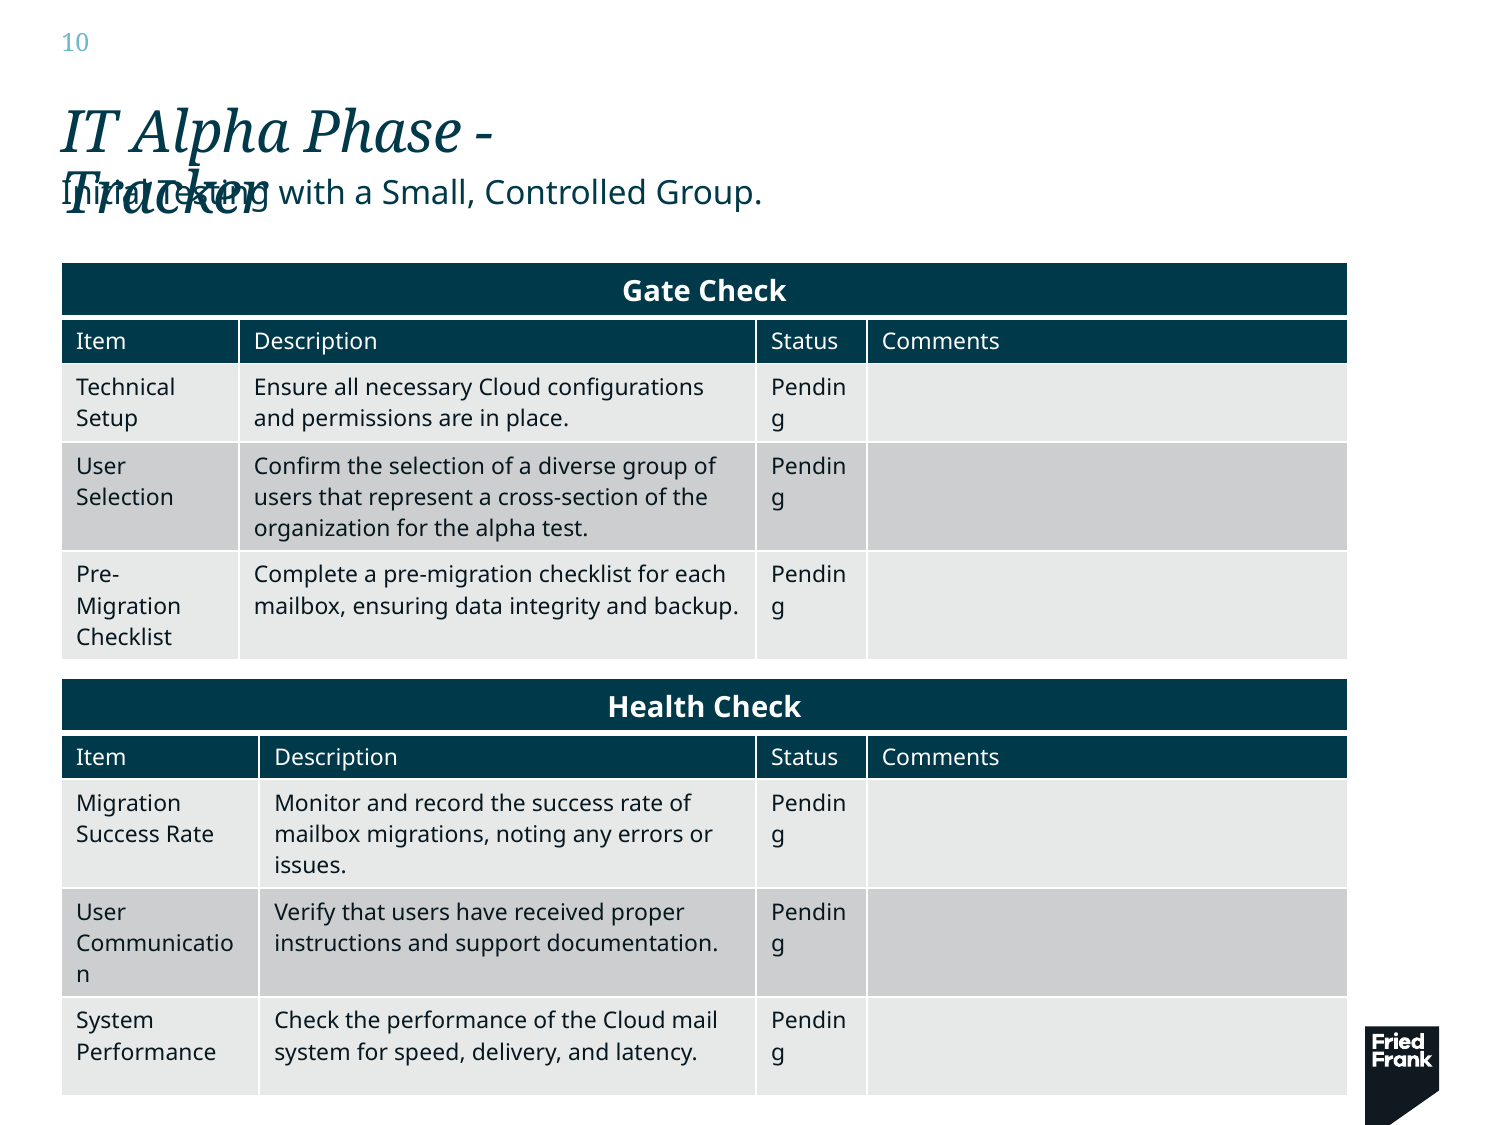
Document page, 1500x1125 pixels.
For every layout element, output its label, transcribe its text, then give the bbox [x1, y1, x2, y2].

table_cell User Selection [62, 443, 238, 550]
table_header Health Check [62, 679, 1347, 730]
table_cell [868, 889, 1347, 996]
table_cell Pending [757, 443, 866, 550]
table_cell Description [260, 736, 755, 778]
table_cell Pending [757, 364, 866, 441]
table_cell [868, 780, 1347, 887]
table_cell Migration Success Rate [62, 780, 258, 887]
table_cell Comments [868, 736, 1347, 778]
table_cell Pending [757, 889, 866, 996]
table_cell Status [757, 736, 866, 778]
table_cell Comments [868, 320, 1347, 363]
table_cell [868, 364, 1347, 441]
table_cell Monitor and record the success rate of mailbox migrations, noting any errors or issues. [260, 780, 755, 887]
table_cell Pre-Migration Checklist [62, 552, 238, 659]
table_cell [868, 443, 1347, 550]
title IT Alpha Phase - Tracker [60, 104, 658, 166]
table_cell Pending [757, 552, 866, 659]
table_cell Item [62, 736, 258, 778]
table_cell System Performance [62, 998, 258, 1095]
table_cell Complete a pre-migration checklist for each mailbox, ensuring data integrity and backup. [240, 552, 755, 659]
table_cell Pending [757, 998, 866, 1095]
table_cell Item [62, 320, 238, 363]
table_cell [868, 552, 1347, 659]
table_cell Technical Setup [62, 364, 238, 441]
table_cell Pending [757, 780, 866, 887]
table_cell Confirm the selection of a diverse group of users that represent a cross-section of the organization for the alpha test. [240, 443, 755, 550]
table_cell Description [240, 320, 755, 363]
table_cell Verify that users have received proper instructions and support documentation. [260, 889, 755, 996]
list Initial Testing with a Small, Controlled Group. [60, 170, 1299, 262]
table_cell Ensure all necessary Cloud configurations and permissions are in place. [240, 364, 755, 441]
table_cell Check the performance of the Cloud mail system for speed, delivery, and latency. [260, 998, 755, 1095]
table_cell Status [757, 320, 866, 363]
table_cell User Communication [62, 889, 258, 996]
table_header Gate Check [62, 263, 1347, 315]
table_cell [868, 998, 1347, 1095]
